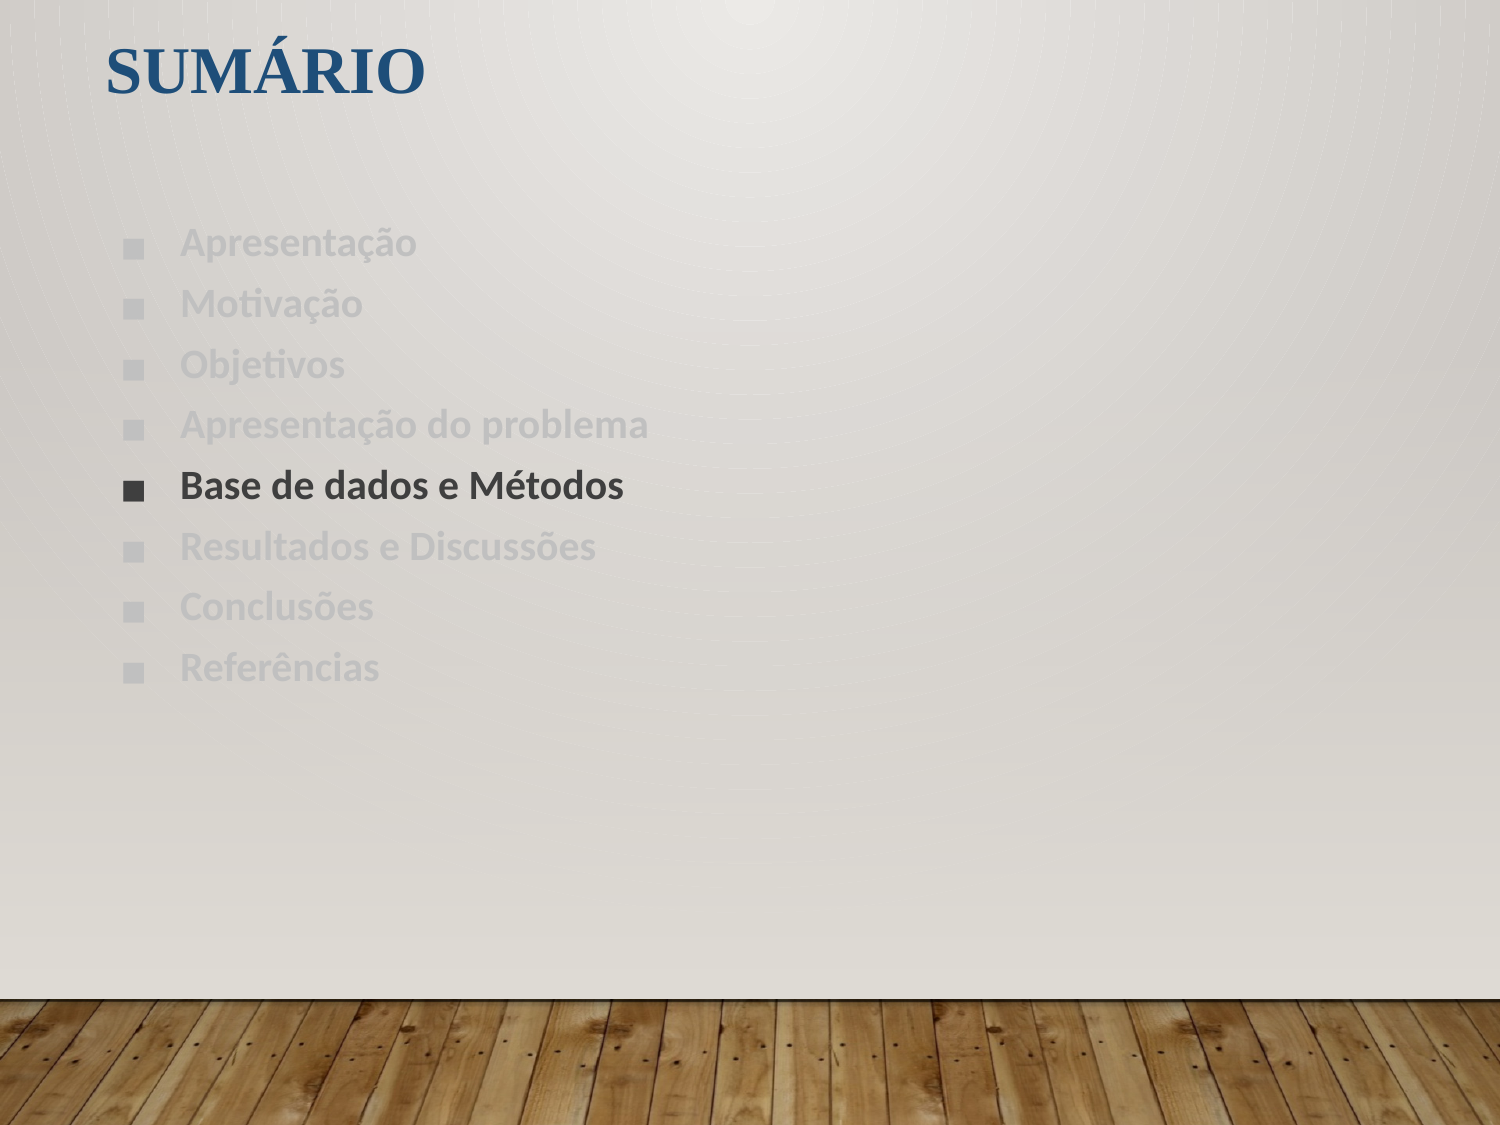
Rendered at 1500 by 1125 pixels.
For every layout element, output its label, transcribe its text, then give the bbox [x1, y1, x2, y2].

text_box SUMÁRIO [89, 36, 1384, 108]
picture [0, 999, 1500, 1125]
text_box Apresentação Motivação Objetivos Apresentação do problema Base de dados e Métodos Resultados e Discussões Conclusões Referências [90, 205, 767, 706]
